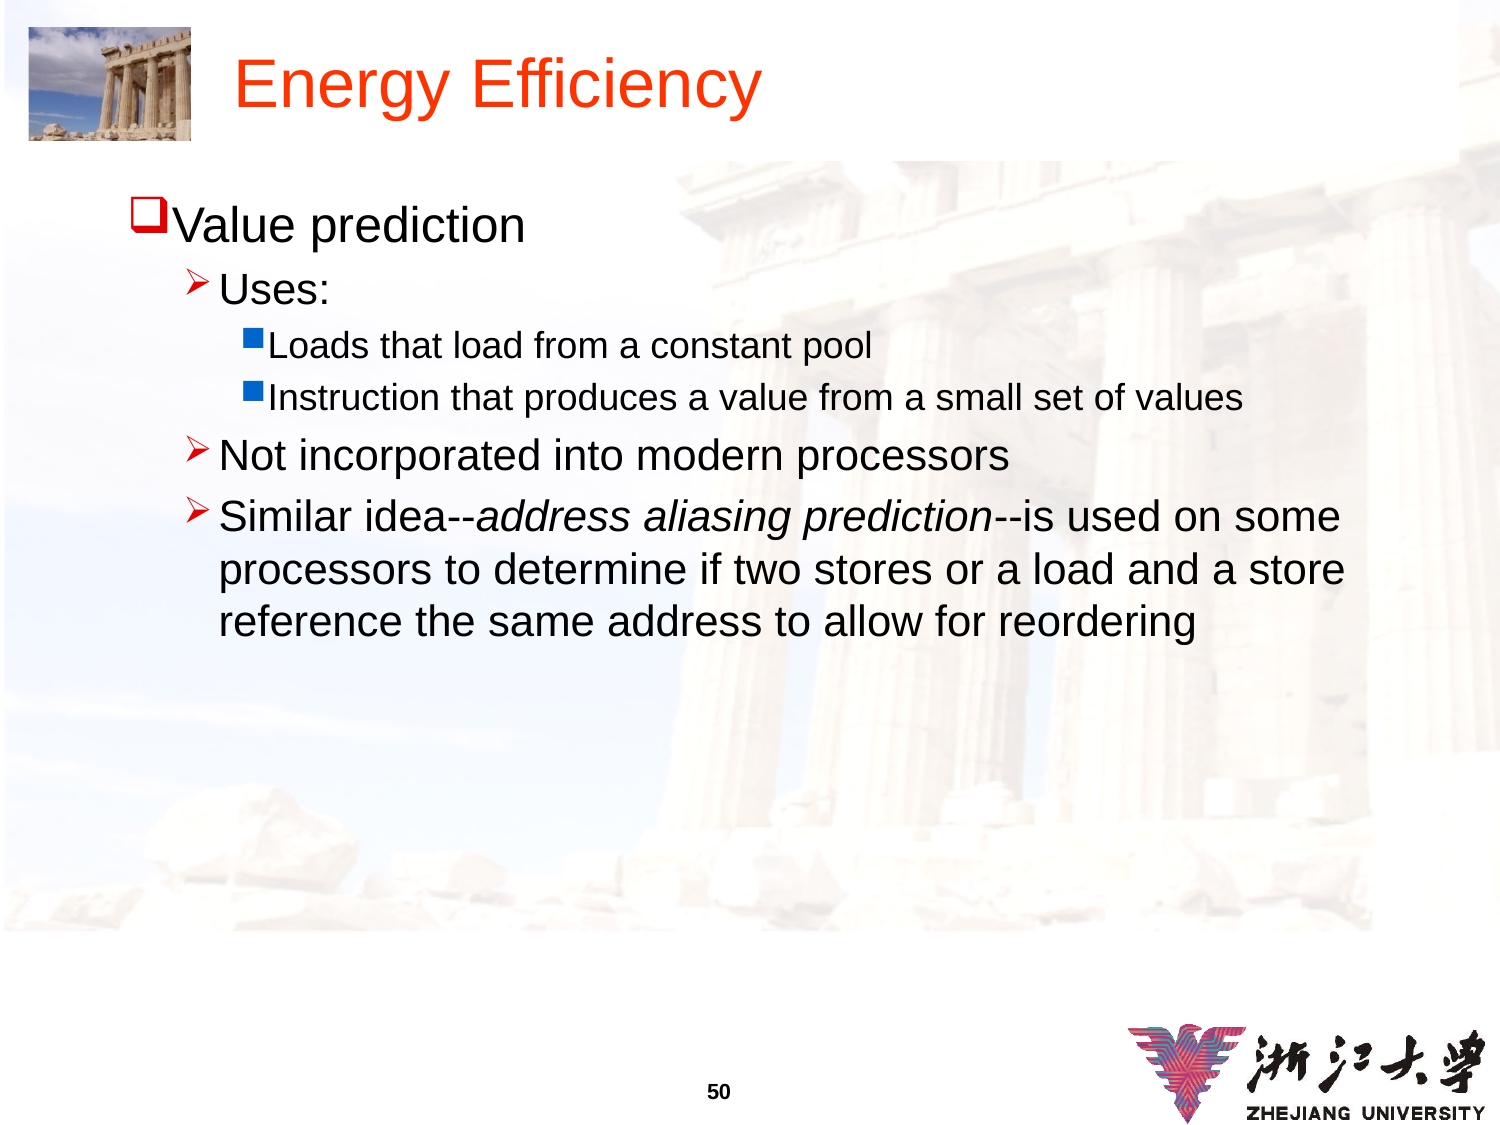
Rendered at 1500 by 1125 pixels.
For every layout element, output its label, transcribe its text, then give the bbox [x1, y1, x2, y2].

picture [0, 0, 1500, 1125]
list Value prediction Uses: Loads that load from a constant pool Instruction that produces a value from a small set of values Not incorporated into modern processors Similar idea--address aliasing prediction--is used on some processors to determine if two stores or a load and a store reference the same address to allow for reordering [112, 184, 1424, 1024]
title Energy Efficiency [218, 0, 1459, 161]
